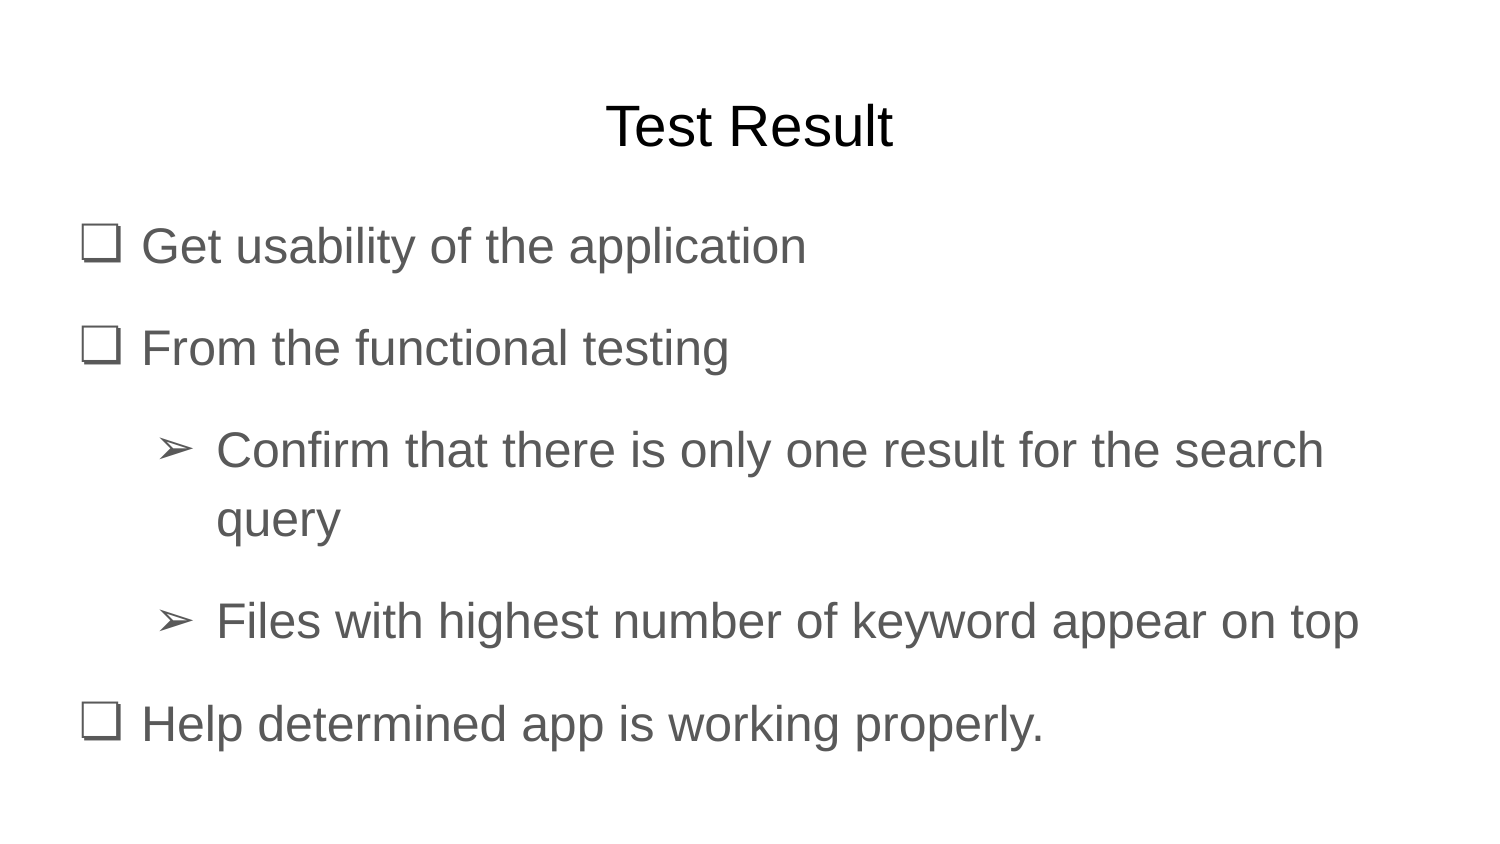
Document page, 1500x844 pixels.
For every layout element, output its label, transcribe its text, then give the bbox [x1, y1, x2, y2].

title Test Result [51, 72, 1449, 167]
list Get usability of the application From the functional testing Confirm that there is only one result for the search query Files with highest number of keyword appear on top Help determined app is working properly. [51, 189, 1449, 750]
